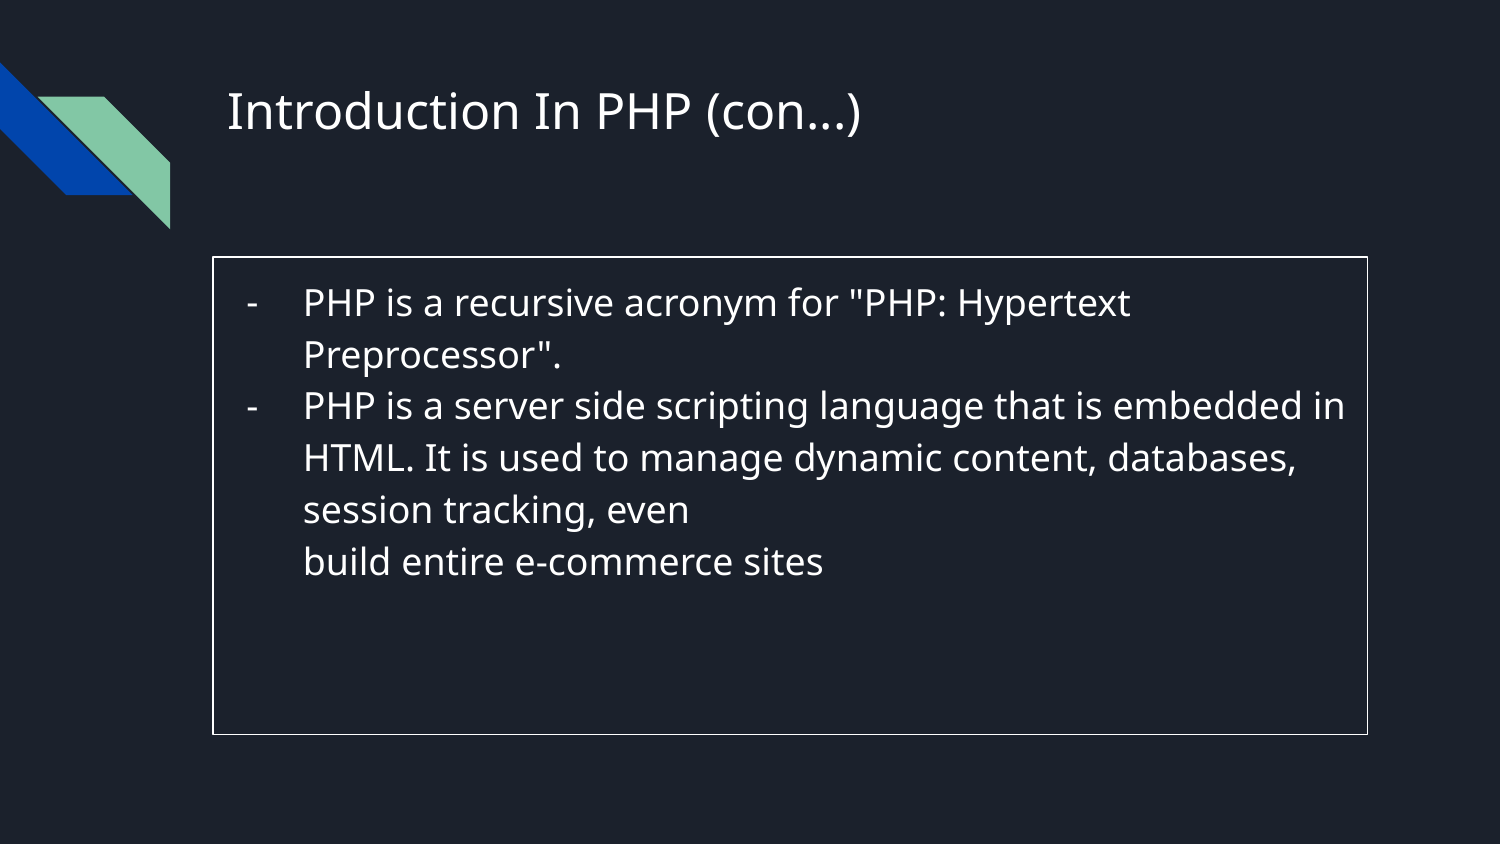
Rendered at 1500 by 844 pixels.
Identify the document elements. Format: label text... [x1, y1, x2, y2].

title Introduction In PHP (con...) [212, 64, 1368, 215]
list PHP is a recursive acronym for "PHP: Hypertext Preprocessor". PHP is a server side scripting language that is embedded in HTML. It is used to manage dynamic content, databases, session tracking, even build entire e-commerce sites [212, 257, 1368, 735]
